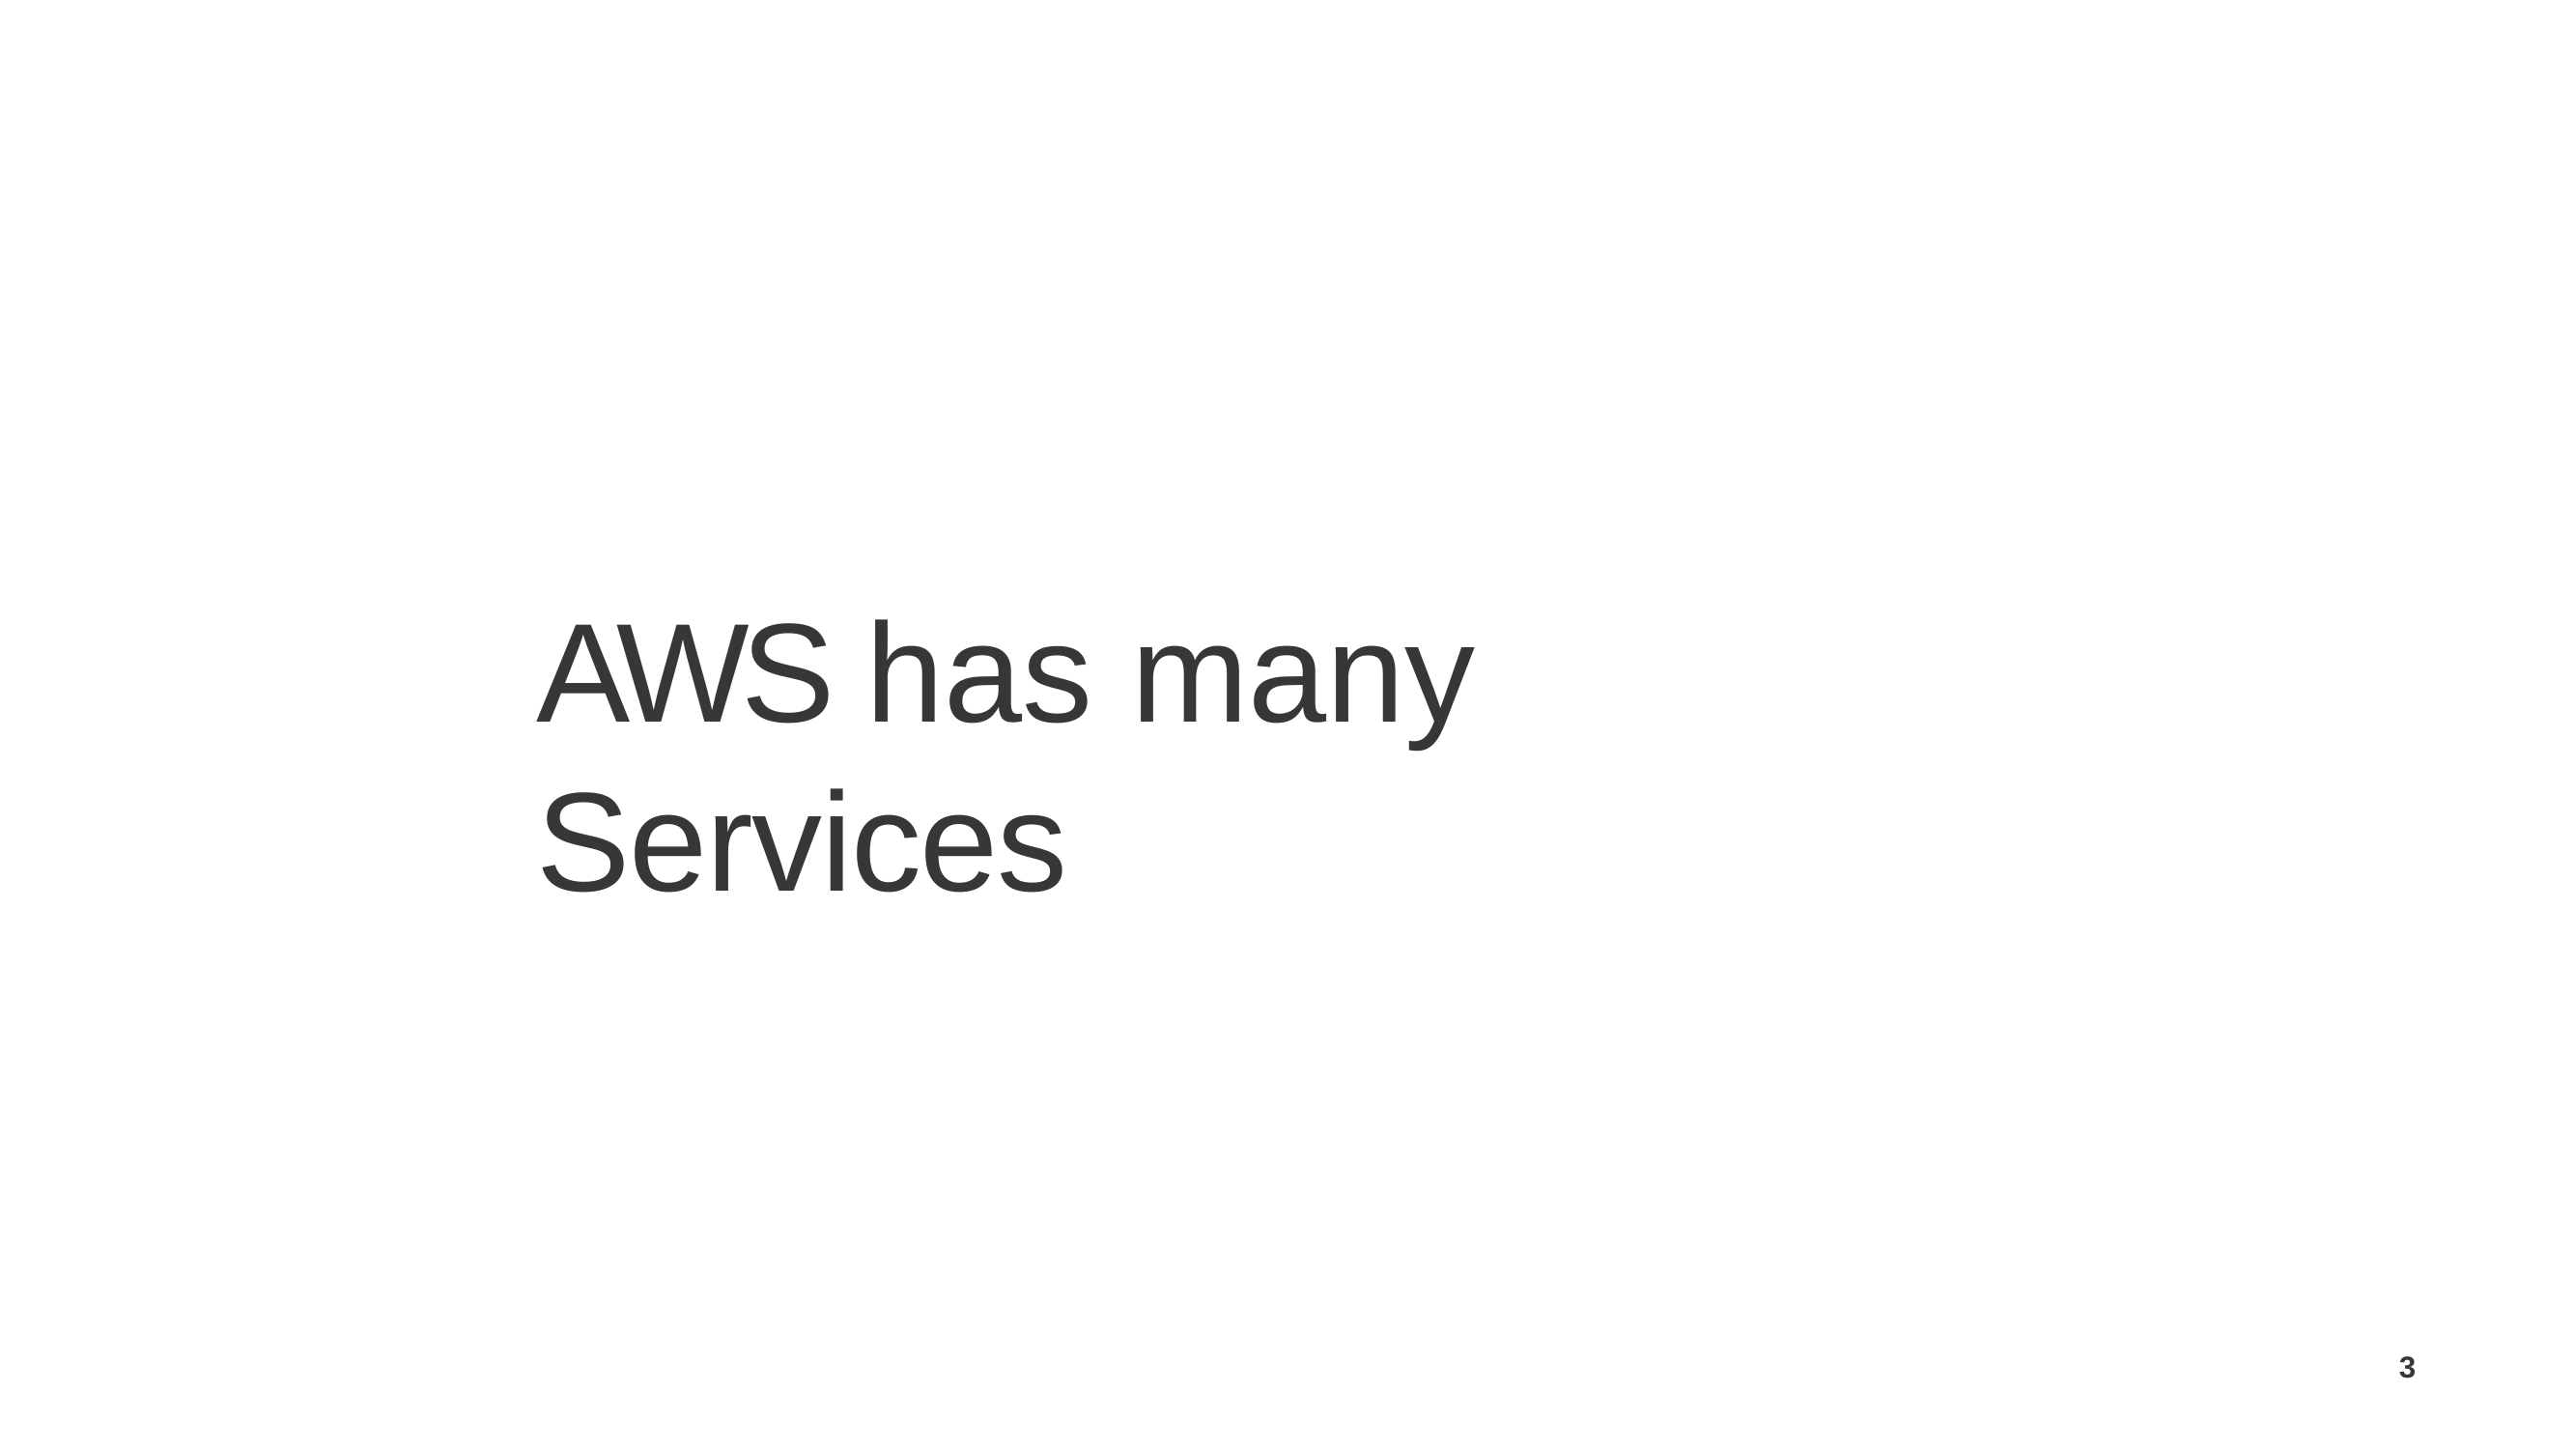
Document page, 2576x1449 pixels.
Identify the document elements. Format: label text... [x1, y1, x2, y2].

title AWS has many Services [534, 579, 2042, 920]
text_box 3 [2394, 1348, 2421, 1384]
